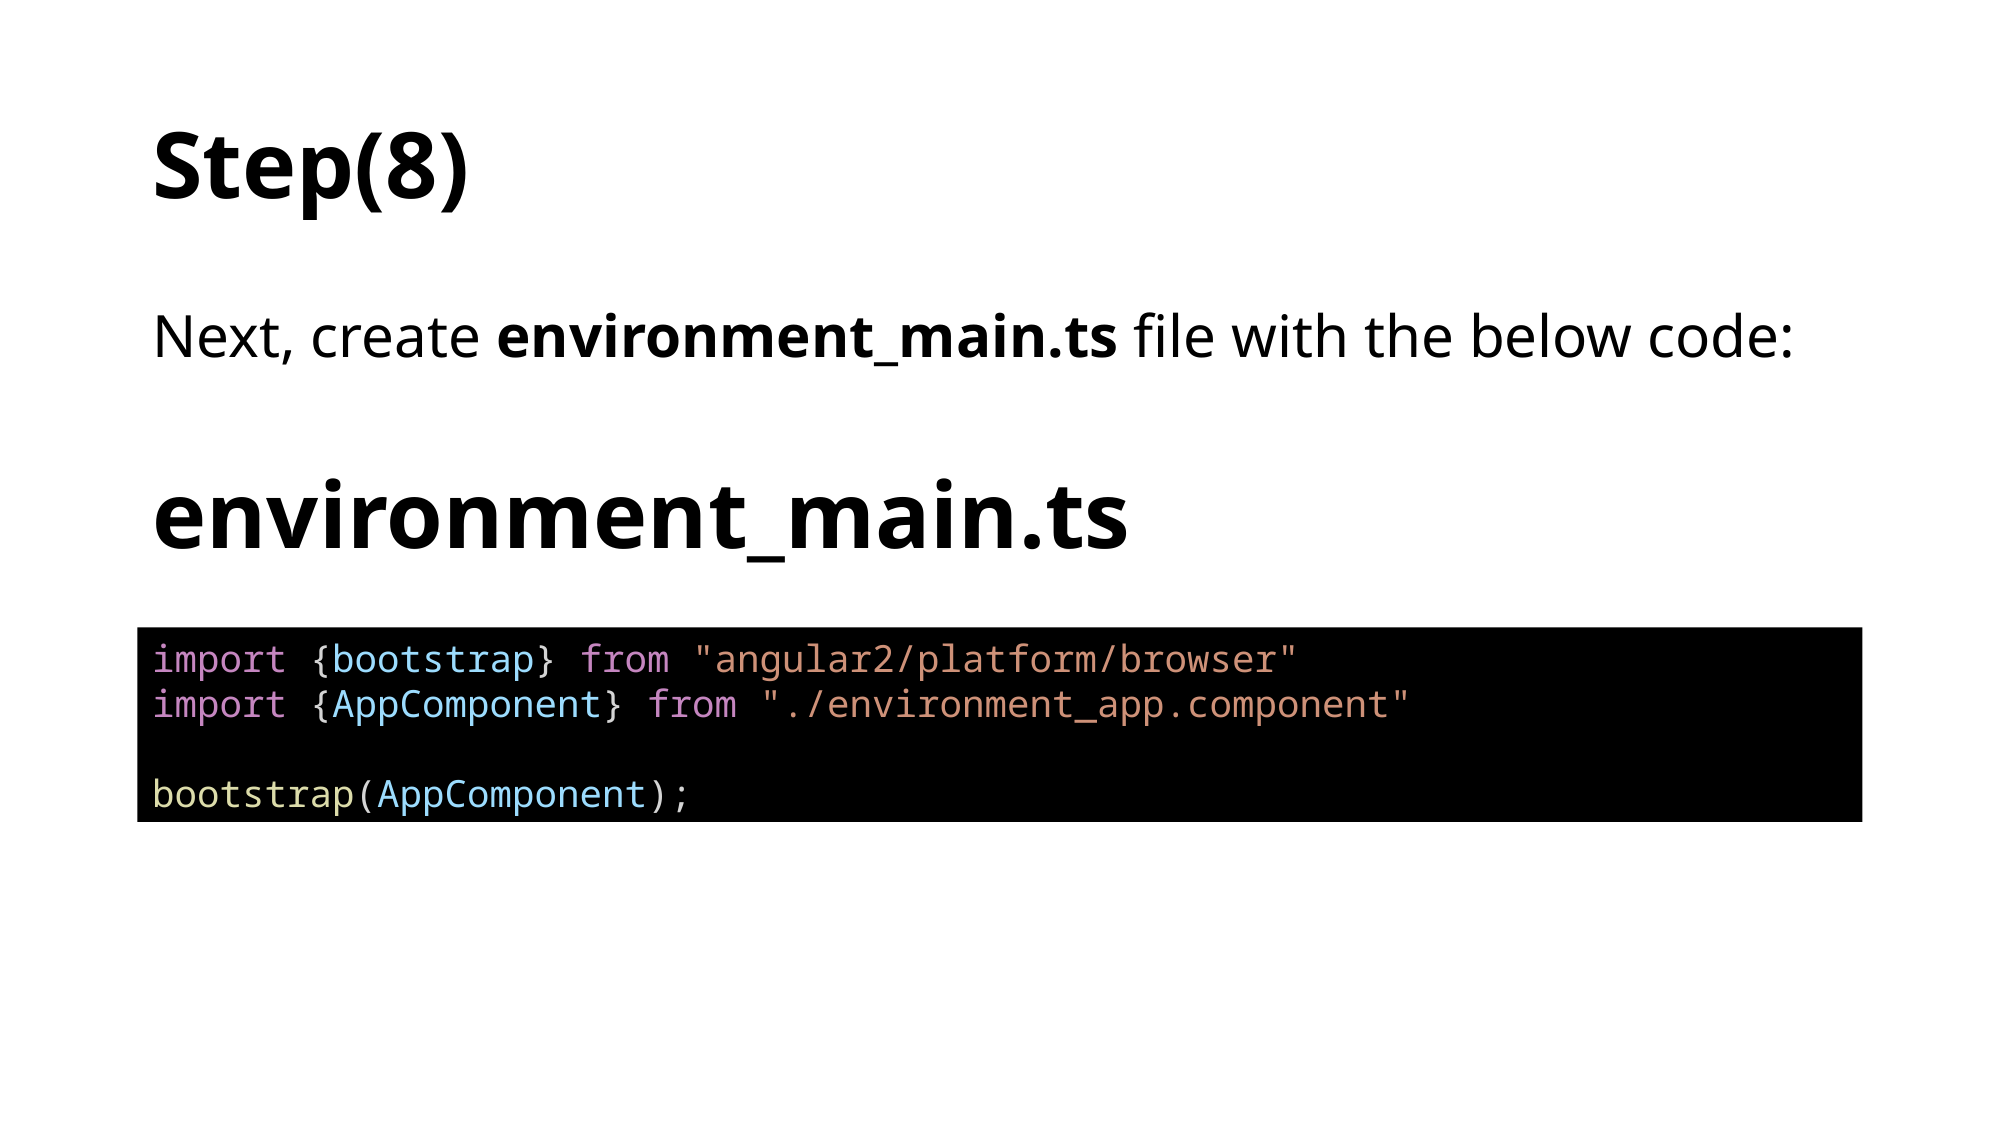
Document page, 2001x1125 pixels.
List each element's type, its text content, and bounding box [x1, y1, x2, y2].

text_box import {bootstrap} from "angular2/platform/browser" import {AppComponent} from "./environment_app.component" bootstrap(AppComponent); [137, 627, 1863, 822]
text_box environment_main.ts [137, 409, 1863, 627]
list Next, create environment_main.ts file with the below code: [137, 299, 1863, 388]
title Step(8) [137, 59, 1863, 278]
